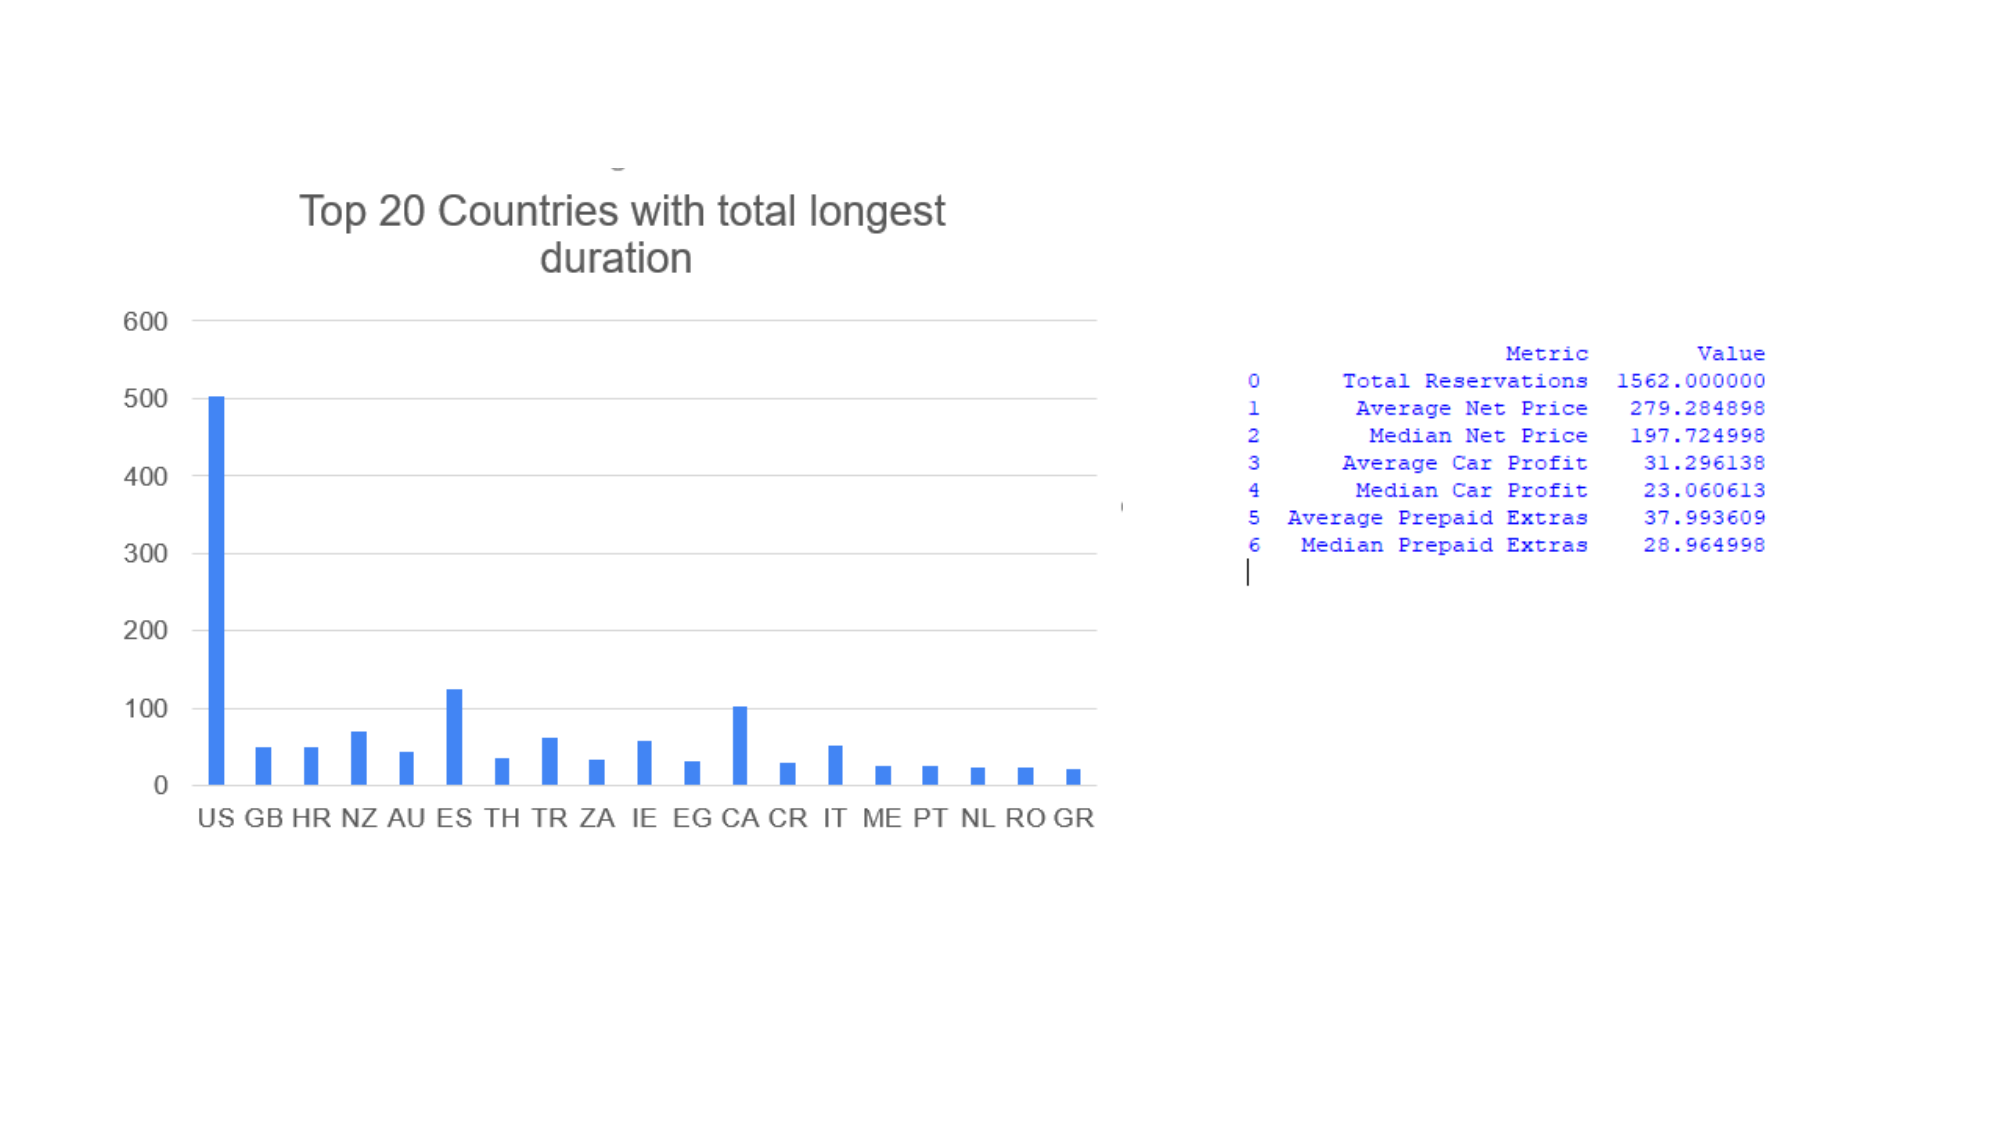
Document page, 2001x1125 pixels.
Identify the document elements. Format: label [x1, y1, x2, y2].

picture [1244, 340, 1816, 593]
picture [115, 168, 1123, 843]
